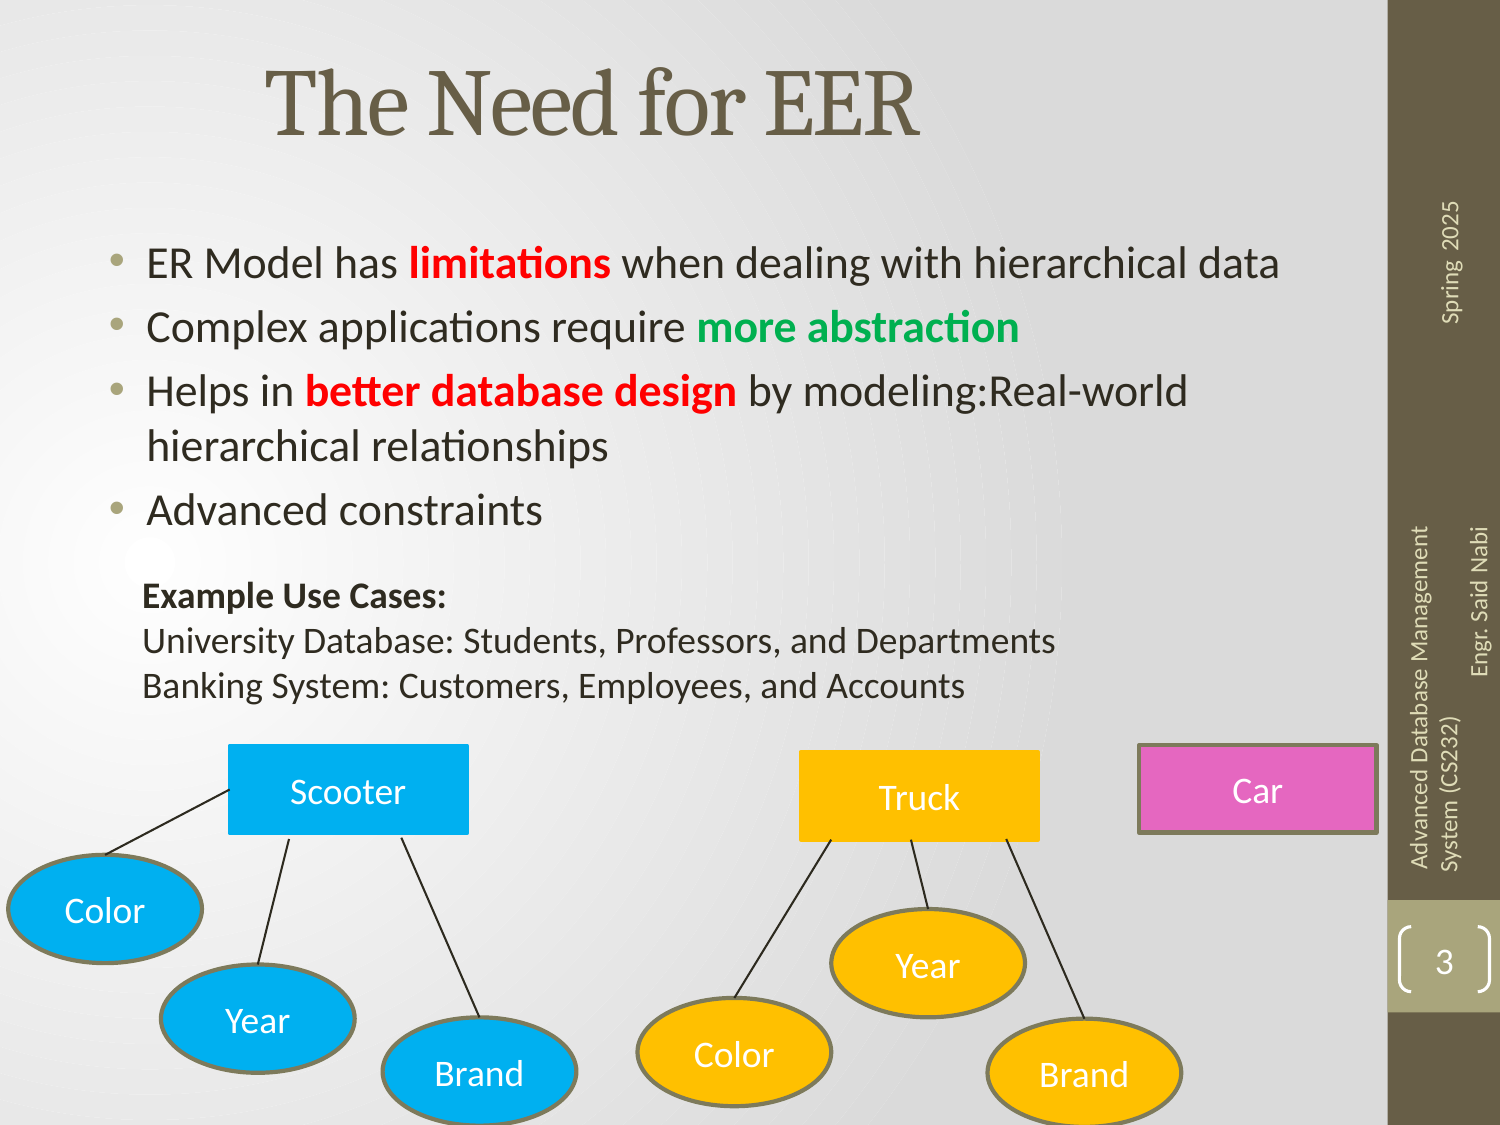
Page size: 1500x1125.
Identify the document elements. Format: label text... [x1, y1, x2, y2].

text_box Truck [799, 750, 1040, 842]
text_box Car [1137, 743, 1379, 835]
text_box Year [842, 907, 1003, 1020]
text_box Brand [985, 1016, 1184, 1125]
text_box Scooter [228, 744, 469, 835]
slide_number 3 [1397, 925, 1492, 994]
text_box The Need for EER [249, 3, 1500, 191]
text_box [910, 839, 929, 910]
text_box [1005, 838, 1085, 1020]
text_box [104, 788, 231, 856]
text_box Color [6, 852, 205, 966]
list ER Model has limitations when dealing with hierarchical data Complex applications require more abstraction Helps in better database design by modeling:Real-world hierarchical relationships Advanced constraints [75, 224, 1375, 588]
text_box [400, 837, 481, 1018]
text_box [257, 838, 290, 965]
text_box Year [158, 962, 357, 1075]
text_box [733, 839, 832, 999]
text_box Color [635, 995, 834, 1109]
text_box Example Use Cases: University Database: Students, Professors, and Departments Banking System: Customers, Employees, and Accounts [127, 564, 1190, 714]
text_box Brand [380, 1015, 579, 1125]
